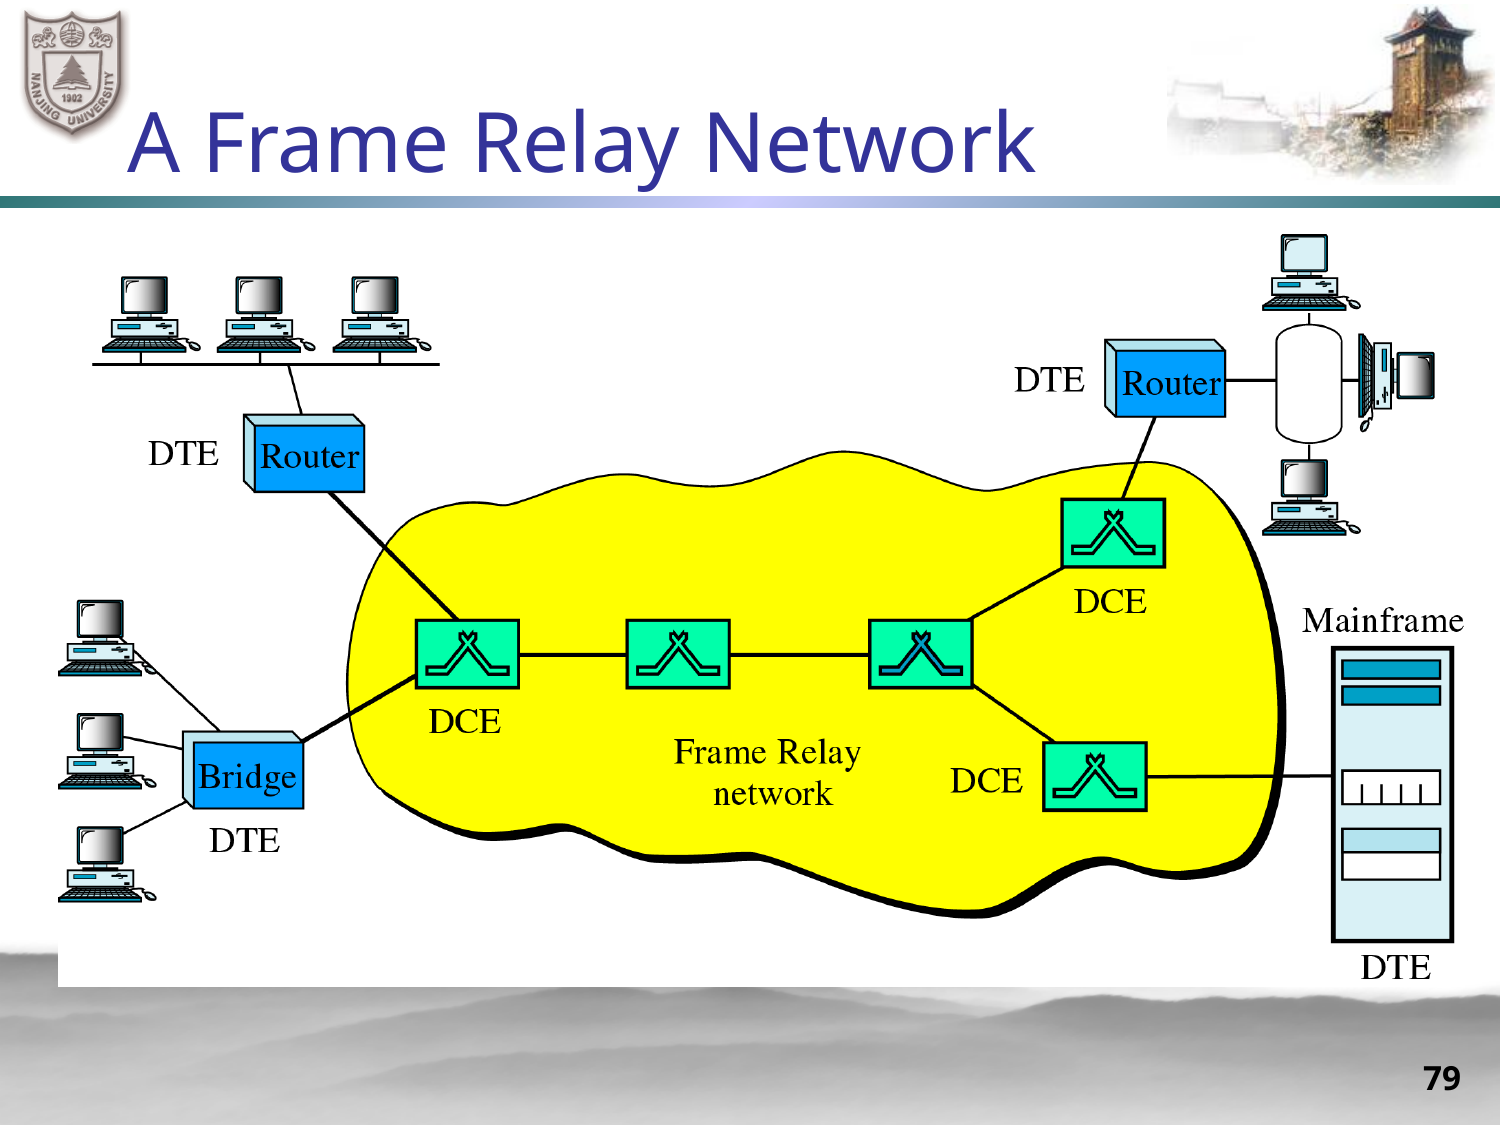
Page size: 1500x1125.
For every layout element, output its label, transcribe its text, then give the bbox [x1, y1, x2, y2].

title A Frame Relay Network [111, 54, 1500, 197]
picture [0, 0, 144, 144]
picture [1167, 4, 1495, 54]
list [58, 234, 1465, 987]
picture [0, 928, 1500, 1125]
slide_number 79 [1163, 1034, 1477, 1111]
